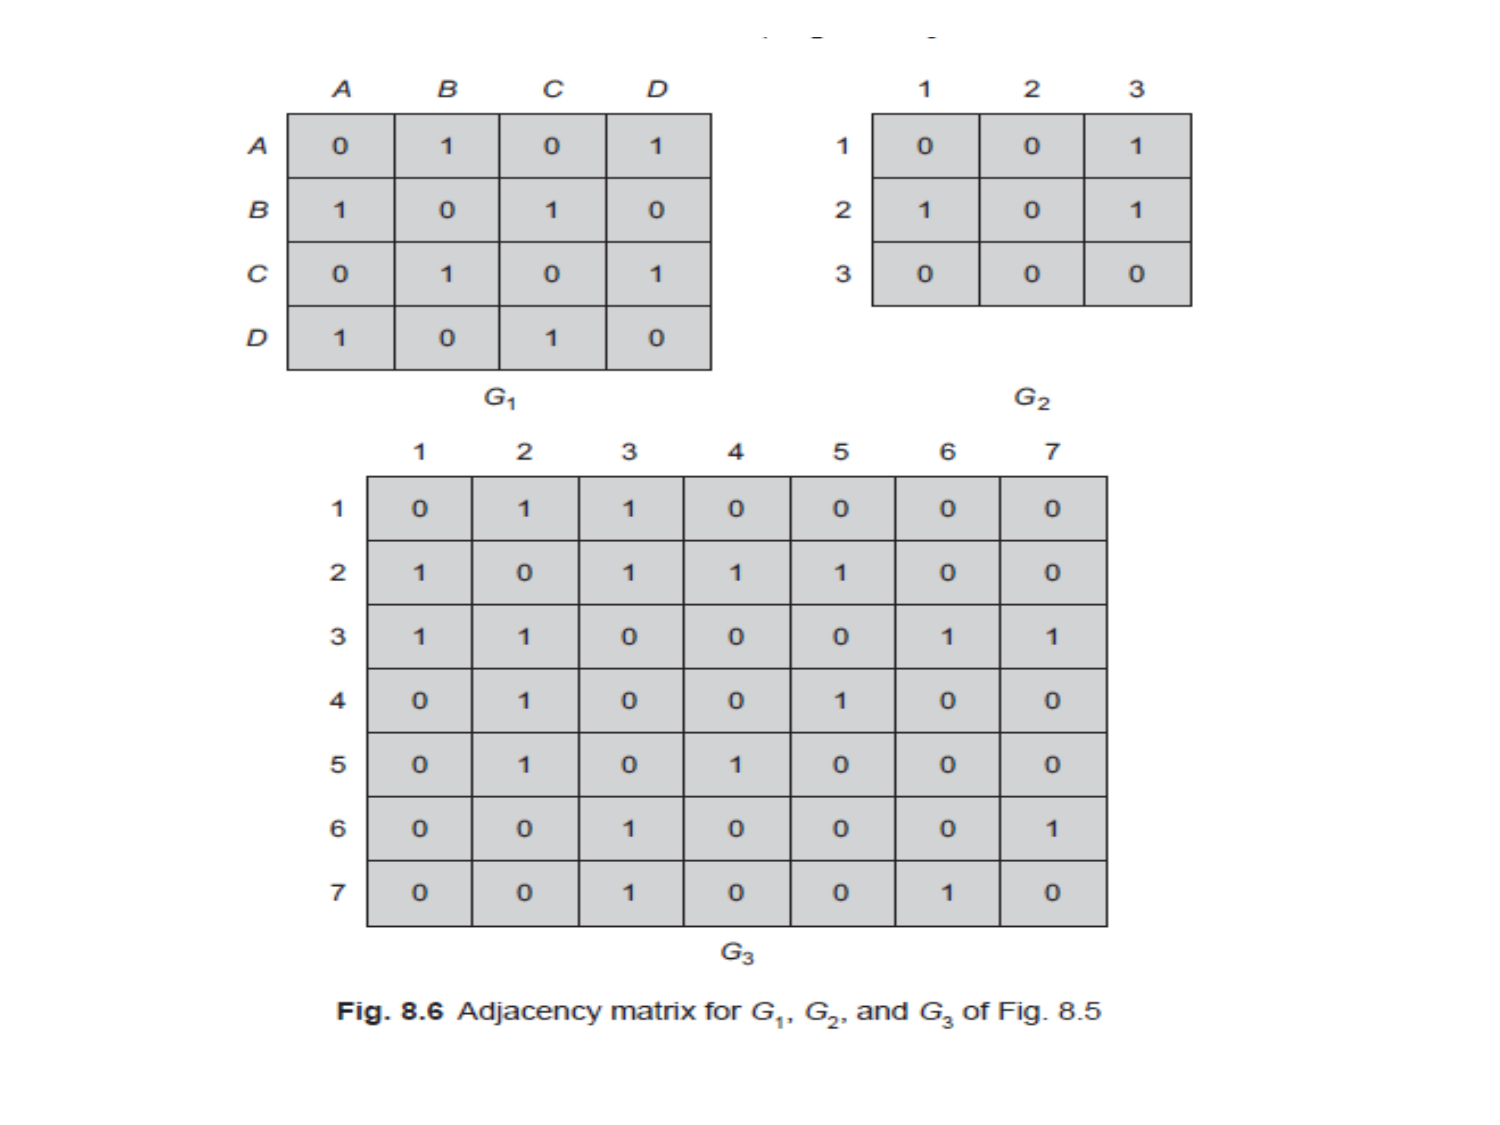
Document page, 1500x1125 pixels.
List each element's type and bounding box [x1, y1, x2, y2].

picture [137, 37, 1351, 1038]
